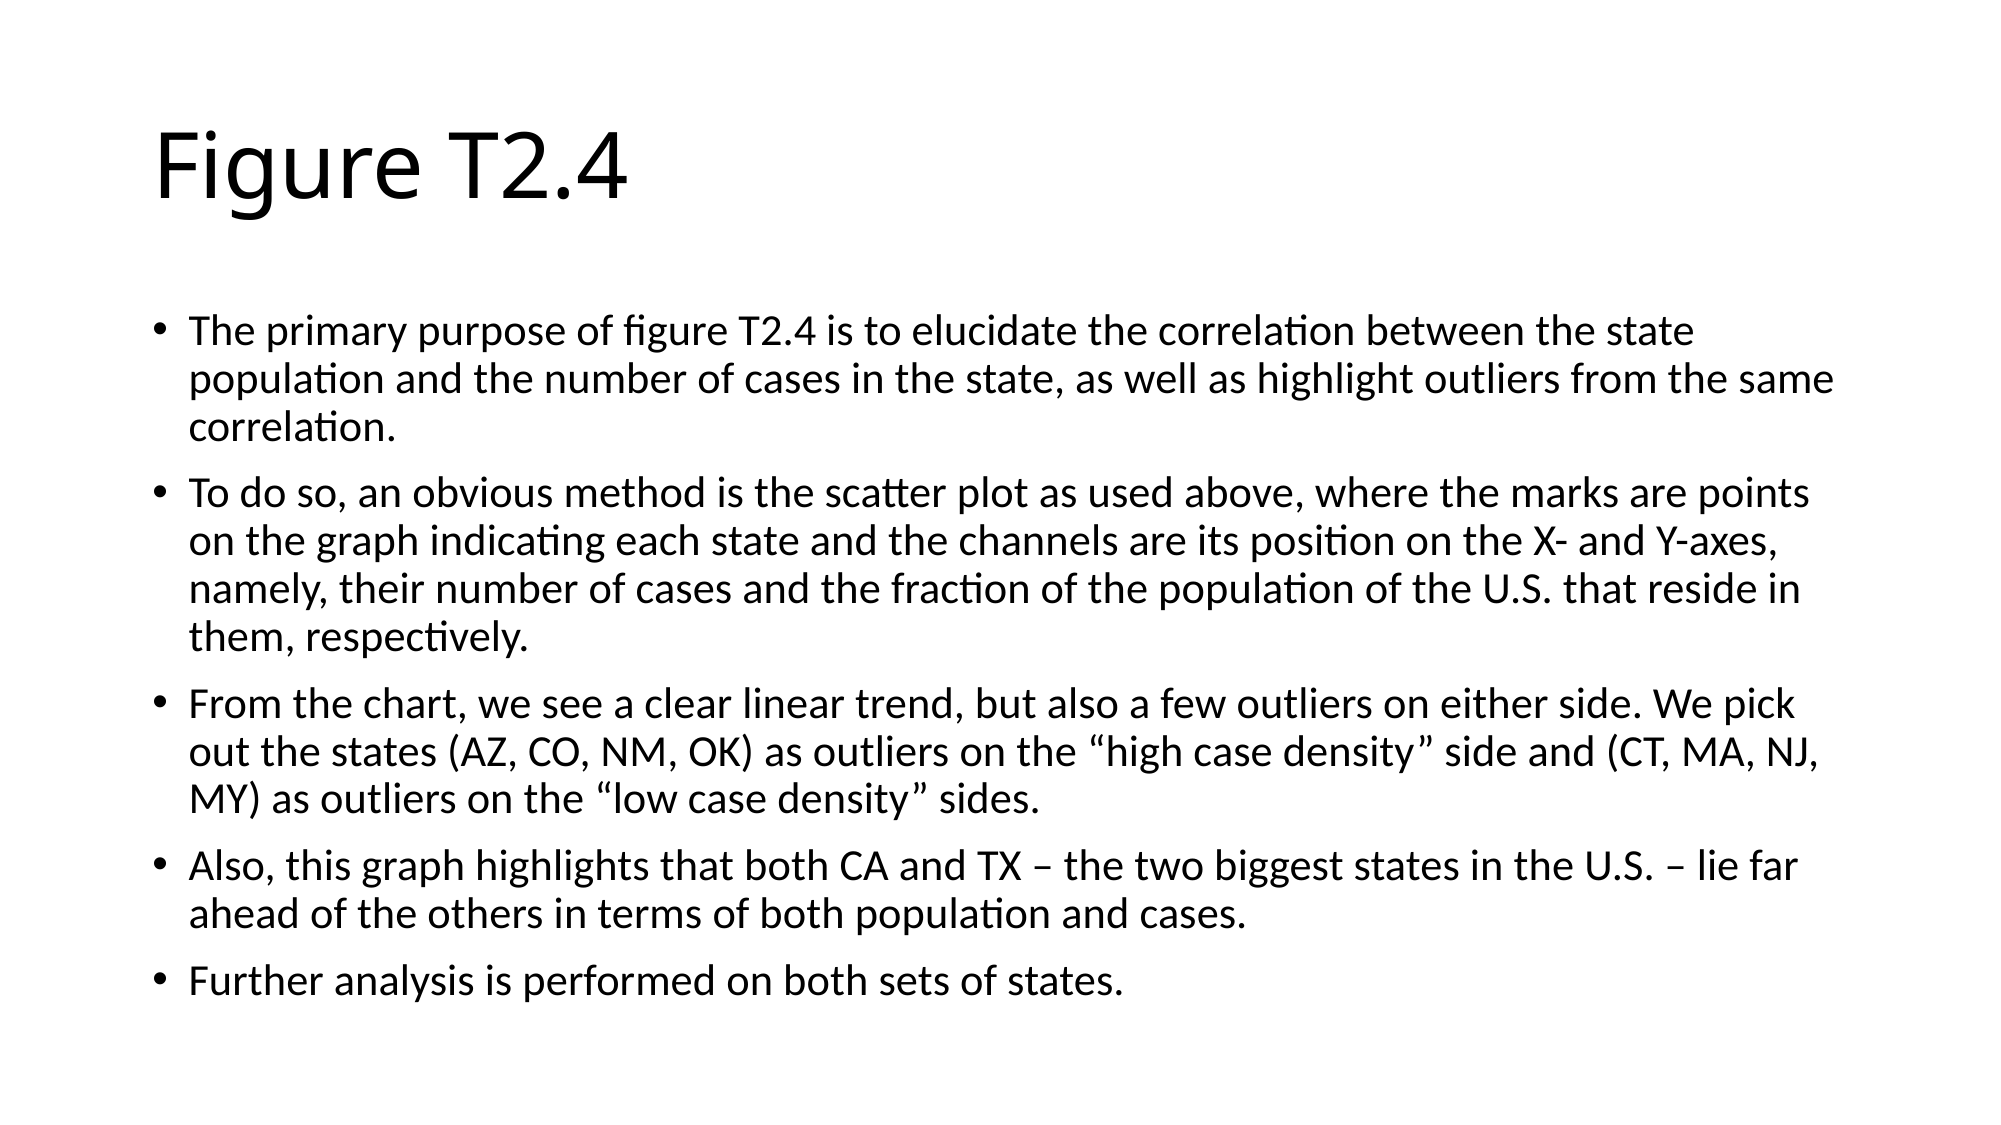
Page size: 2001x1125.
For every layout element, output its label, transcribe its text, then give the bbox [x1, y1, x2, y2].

list The primary purpose of figure T2.4 is to elucidate the correlation between the state population and the number of cases in the state, as well as highlight outliers from the same correlation. To do so, an obvious method is the scatter plot as used above, where the marks are points on the graph indicating each state and the channels are its position on the X- and Y-axes, namely, their number of cases and the fraction of the population of the U.S. that reside in them, respectively. From the chart, we see a clear linear trend, but also a few outliers on either side. We pick out the states (AZ, CO, NM, OK) as outliers on the “high case density” side and (CT, MA, NJ, MY) as outliers on the “low case density” sides. Also, this graph highlights that both CA and TX – the two biggest states in the U.S. – lie far ahead of the others in terms of both population and cases. Further analysis is performed on both sets of states. [137, 299, 1863, 1014]
title Figure T2.4 [137, 59, 1863, 278]
